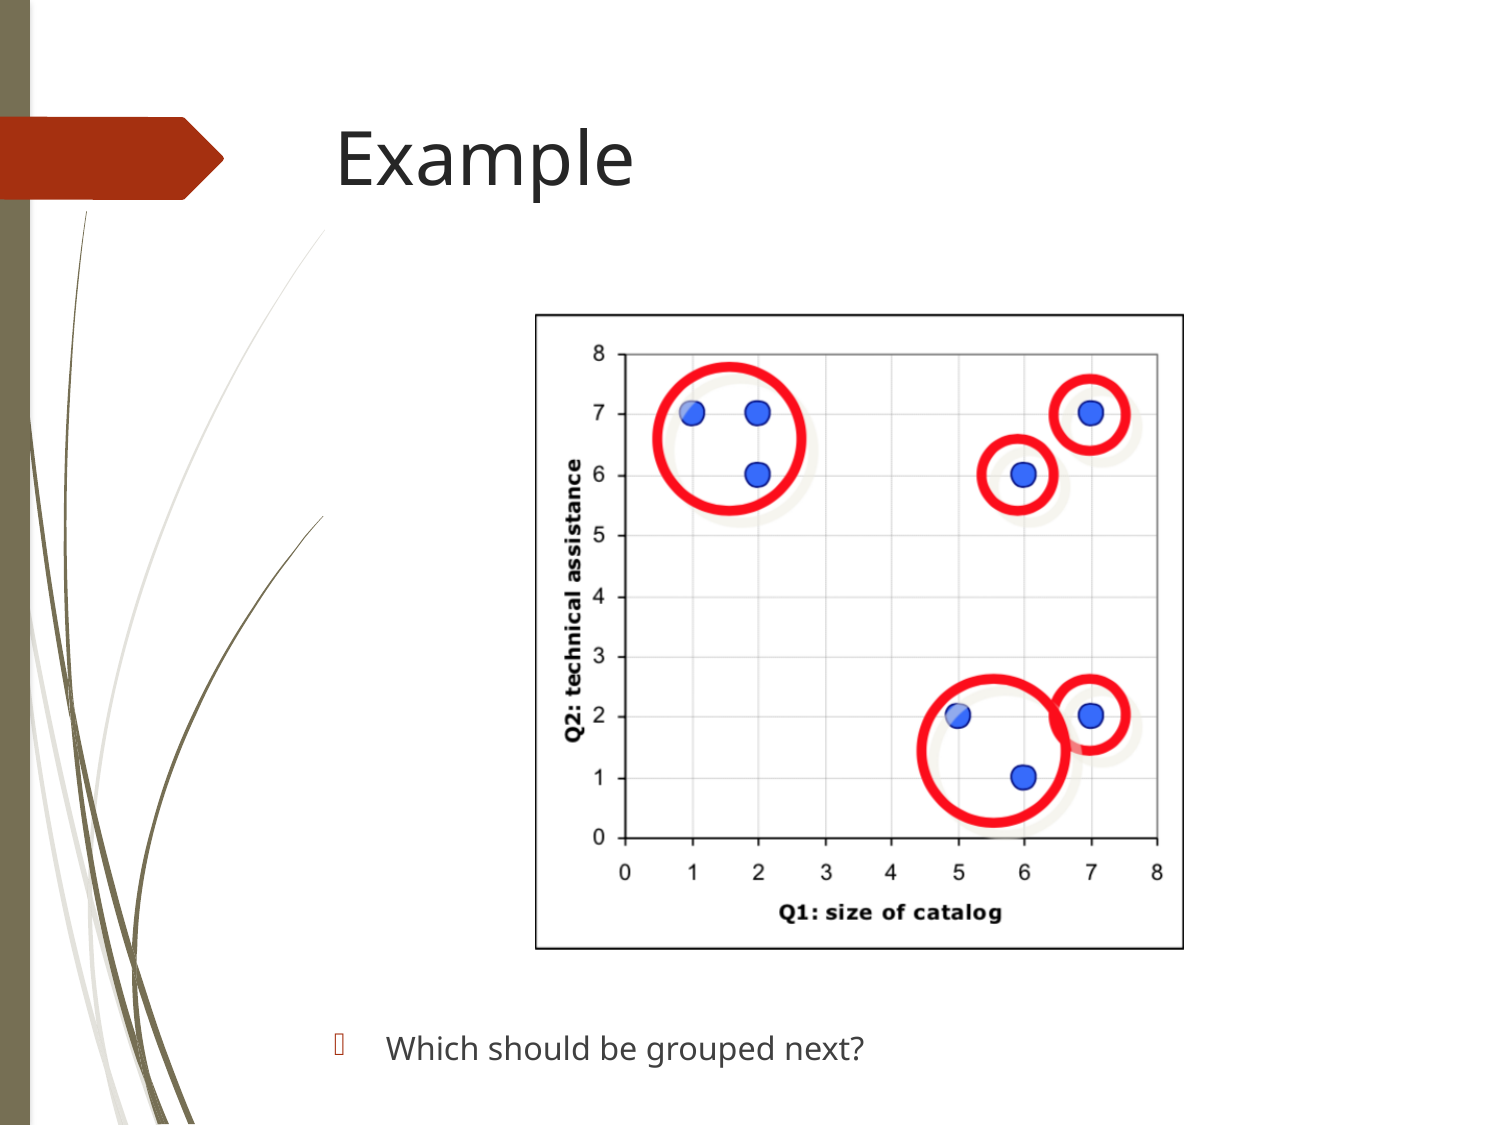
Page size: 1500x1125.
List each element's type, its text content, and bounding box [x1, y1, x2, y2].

title Example [319, 102, 1400, 313]
picture [535, 312, 1184, 951]
list Which should be grouped next? [318, 454, 1400, 1075]
